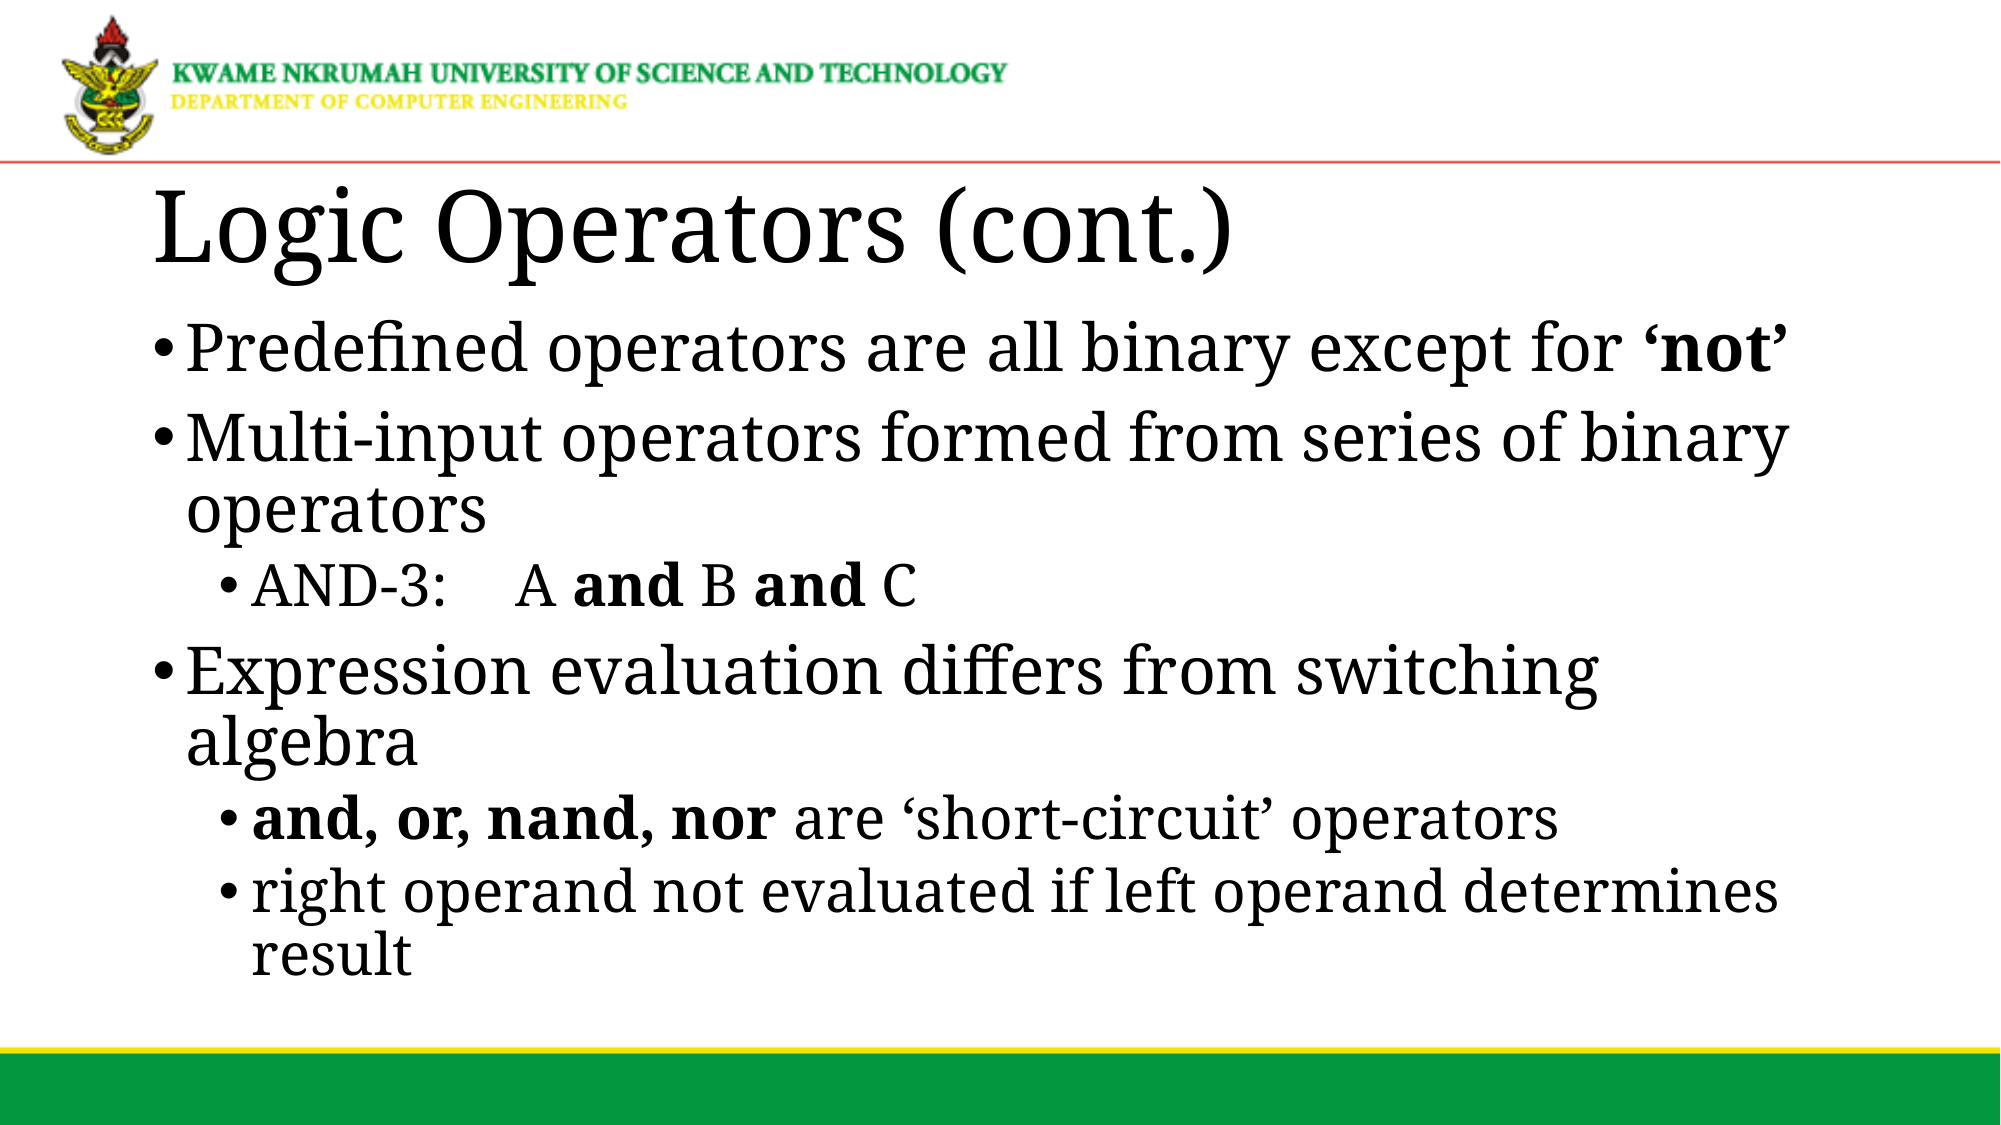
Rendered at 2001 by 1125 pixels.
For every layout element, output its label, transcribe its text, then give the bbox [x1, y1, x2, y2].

list Predefined operators are all binary except for ‘not’ Multi-input operators formed from series of binary operators AND-3: A and B and C Expression evaluation differs from switching algebra and, or, nand, nor are ‘short-circuit’ operators right operand not evaluated if left operand determines result [137, 307, 1863, 1000]
picture [0, 0, 2001, 1125]
title Logic Operators (cont.) [137, 183, 1863, 278]
